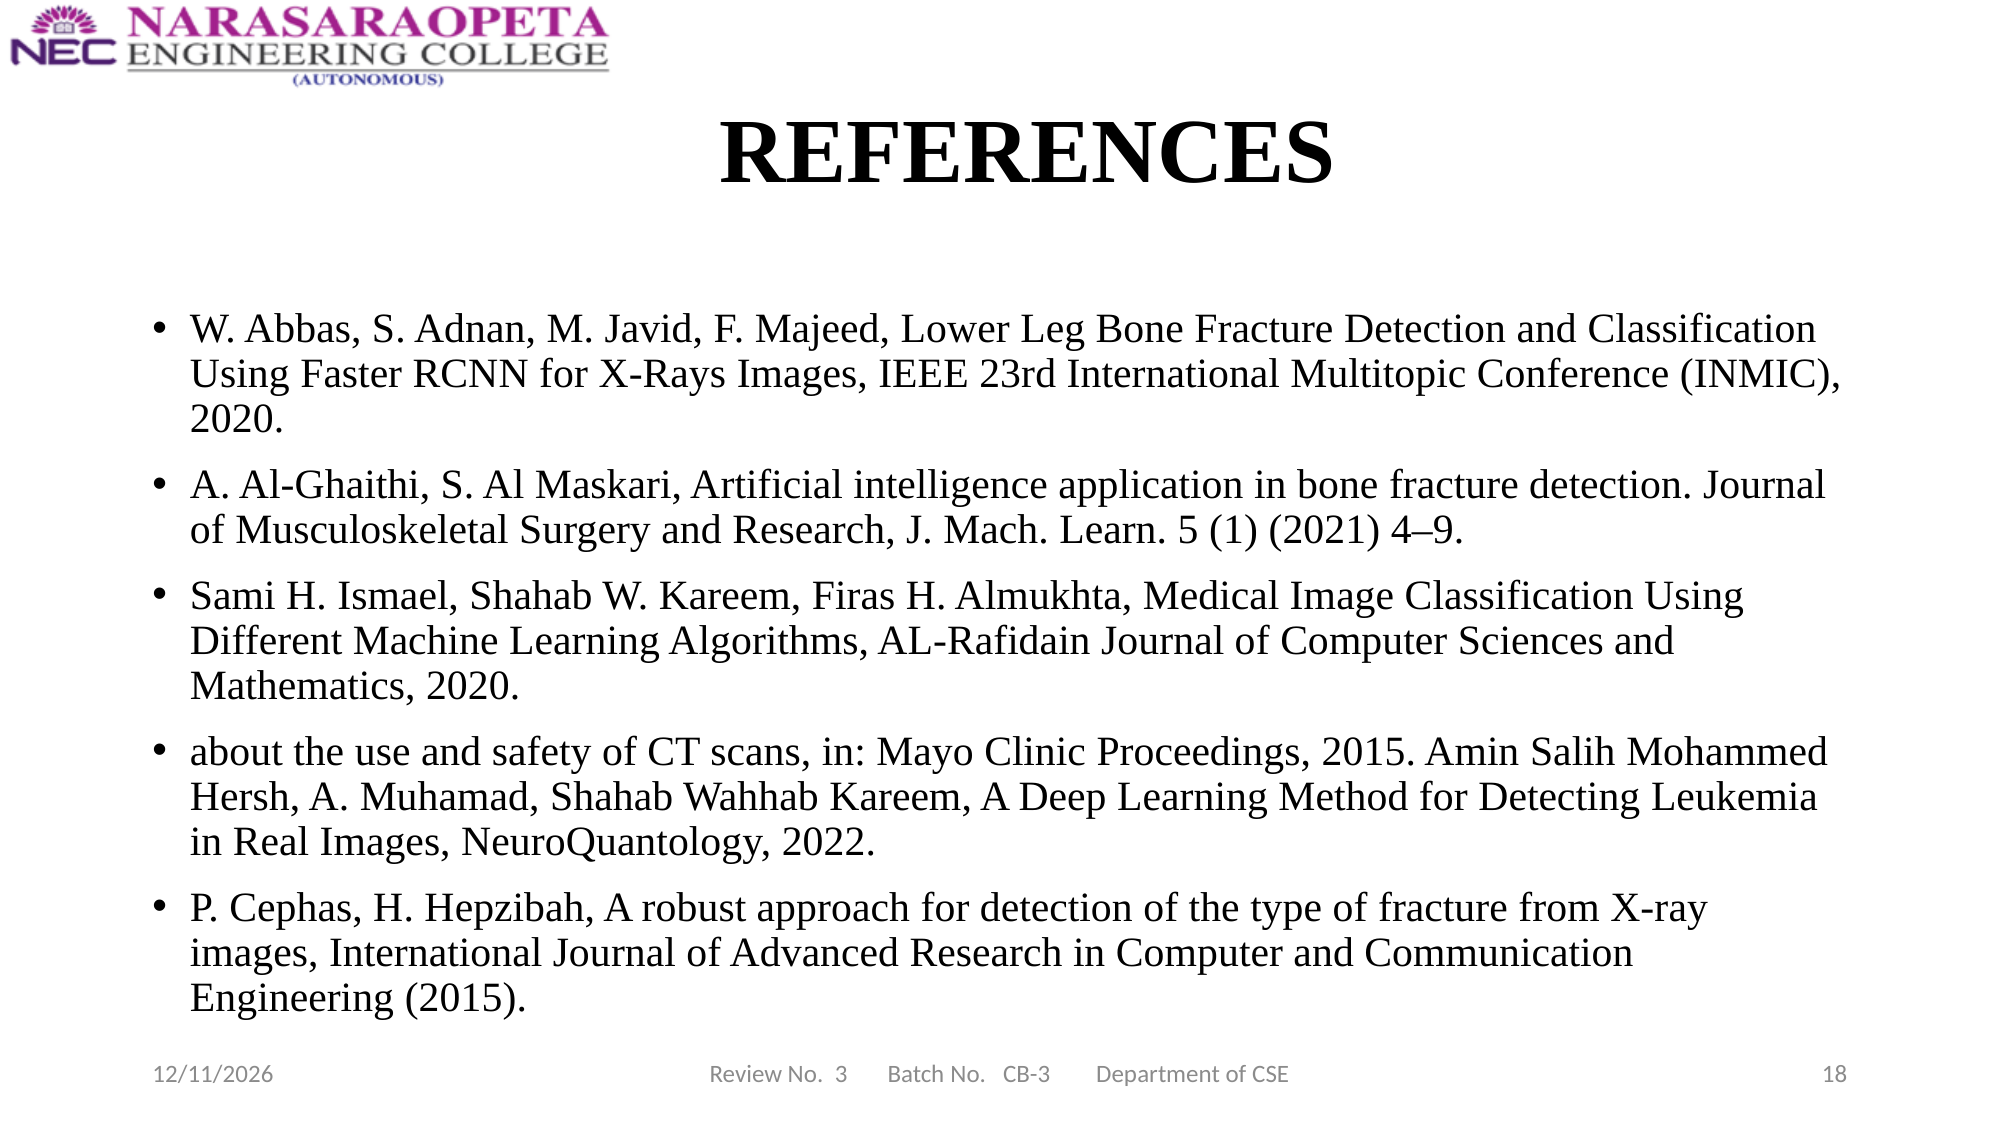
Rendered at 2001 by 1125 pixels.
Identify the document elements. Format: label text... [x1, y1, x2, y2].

picture [0, 0, 1280, 719]
slide_number 18 [1412, 1042, 1863, 1103]
title REFERENCES [193, 59, 1863, 245]
list W. Abbas, S. Adnan, M. Javid, F. Majeed, Lower Leg Bone Fracture Detection and Classification Using Faster RCNN for X-Rays Images, IEEE 23rd International Multitopic Conference (INMIC), 2020. A. Al-Ghaithi, S. Al Maskari, Artificial intelligence application in bone fracture detection. Journal of Musculoskeletal Surgery and Research, J. Mach. Learn. 5 (1) (2021) 4–9. Sami H. Ismael, Shahab W. Kareem, Firas H. Almukhta, Medical Image Classification Using Different Machine Learning Algorithms, AL-Rafidain Journal of Computer Sciences and Mathematics, 2020. about the use and safety of CT scans, in: Mayo Clinic Proceedings, 2015. Amin Salih Mohammed Hersh, A. Muhamad, Shahab Wahhab Kareem, A Deep Learning Method for Detecting Leukemia in Real Images, NeuroQuantology, 2022. P. Cephas, H. Hepzibah, A robust approach for detection of the type of fracture from X-ray images, International Journal of Advanced Research in Computer and Communication Engineering (2015). [137, 299, 1863, 1014]
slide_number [137, 1042, 588, 1103]
footer Review No. 3 Batch No. CB-3 Department of CSE [662, 1042, 1338, 1103]
